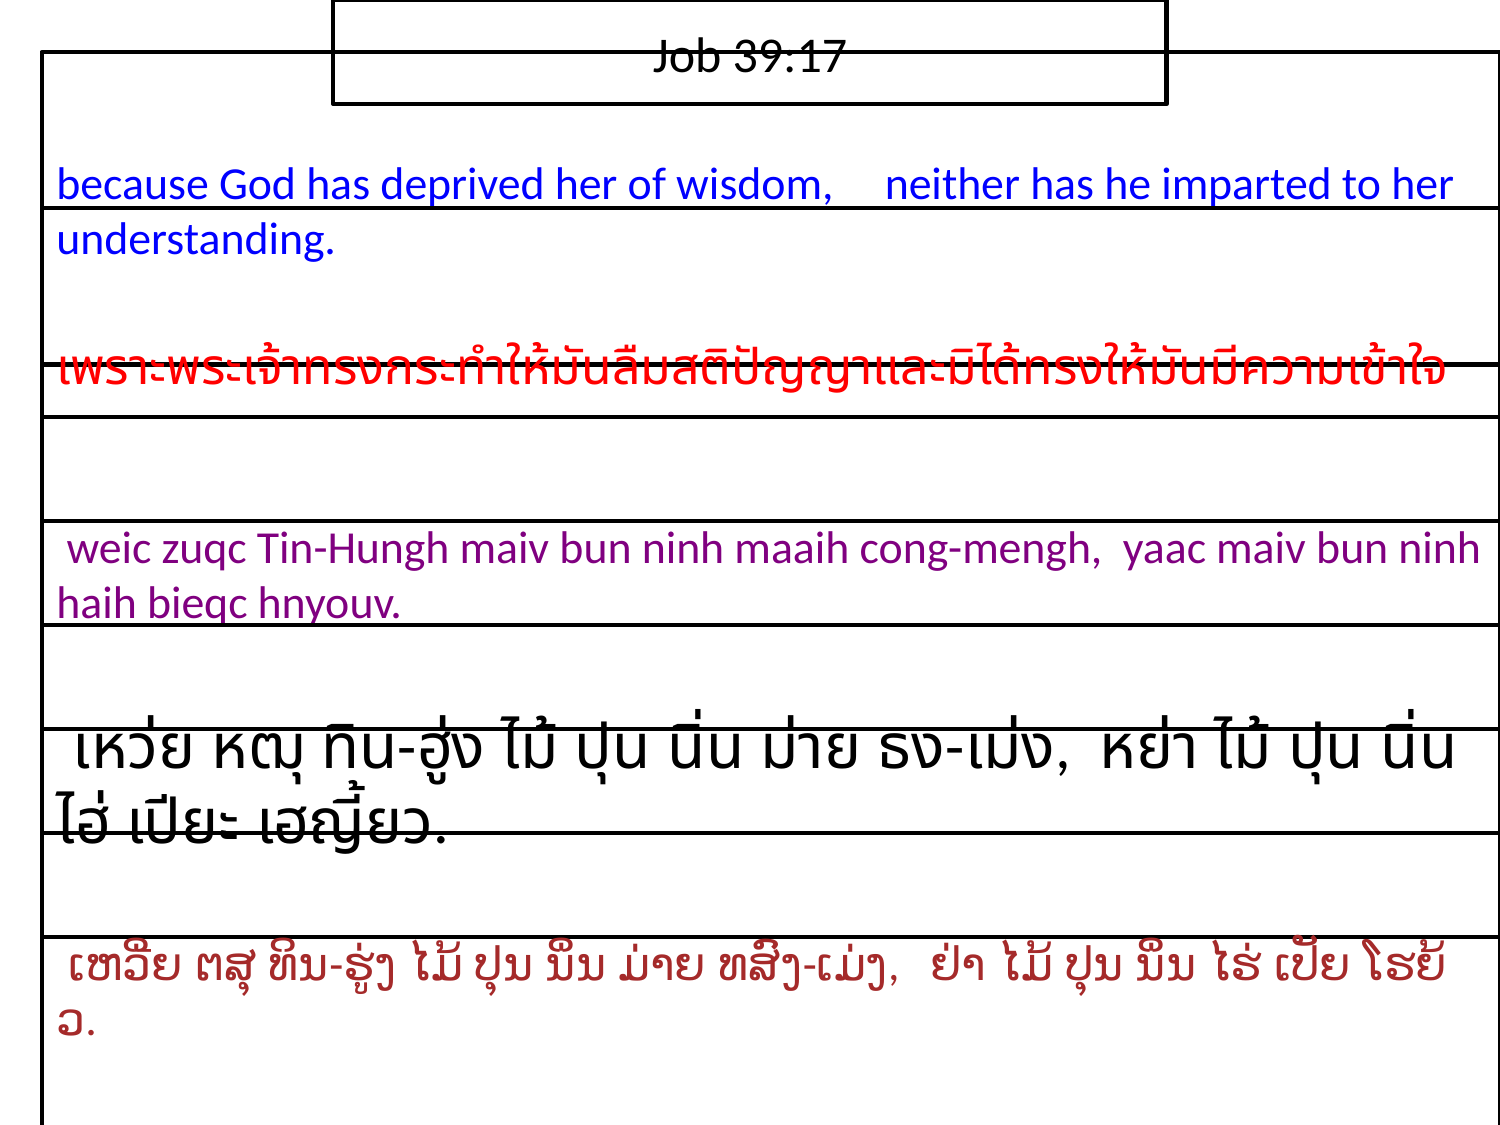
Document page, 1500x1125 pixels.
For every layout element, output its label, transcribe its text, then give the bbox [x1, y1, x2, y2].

text_box ເຫວີ່ຍ ຕສຸ ທິນ-ຮູ່ງ ໄມ້ ປຸນ ນິ່ນ ມ່າຍ ທສົງ-ເມ່ງ, ຢ່າ ໄມ້ ປຸນ ນິ່ນ ໄຮ່ ເປັຍ ໂຮຍ້ວ. [40, 831, 1500, 1125]
text_box เหว่ย หฒุ ทิน-ฮู่ง ไม้ ปุน นิ่น ม่าย ธง-เม่ง, หย่า ไม้ ปุน นิ่น ไฮ่ เปียะ เฮญี้ยว. [40, 623, 1500, 831]
text_box weic zuqc Tin-Hungh maiv bun ninh maaih cong-mengh, yaac maiv bun ninh haih bieqc hnyouv. [40, 415, 1500, 623]
text_box because God has deprived her of wisdom, neither has he imparted to her understanding. [40, 50, 1500, 206]
text_box เพราะ​พระ​เจ้า​ทรง​กระทำ​ให้​มัน​ลืม​สติปัญญาและ​มิได้​ทรง​ให้​มัน​มี​ความ​เข้าใจ [40, 206, 1500, 415]
text_box Job 39:17 [331, 0, 1169, 50]
